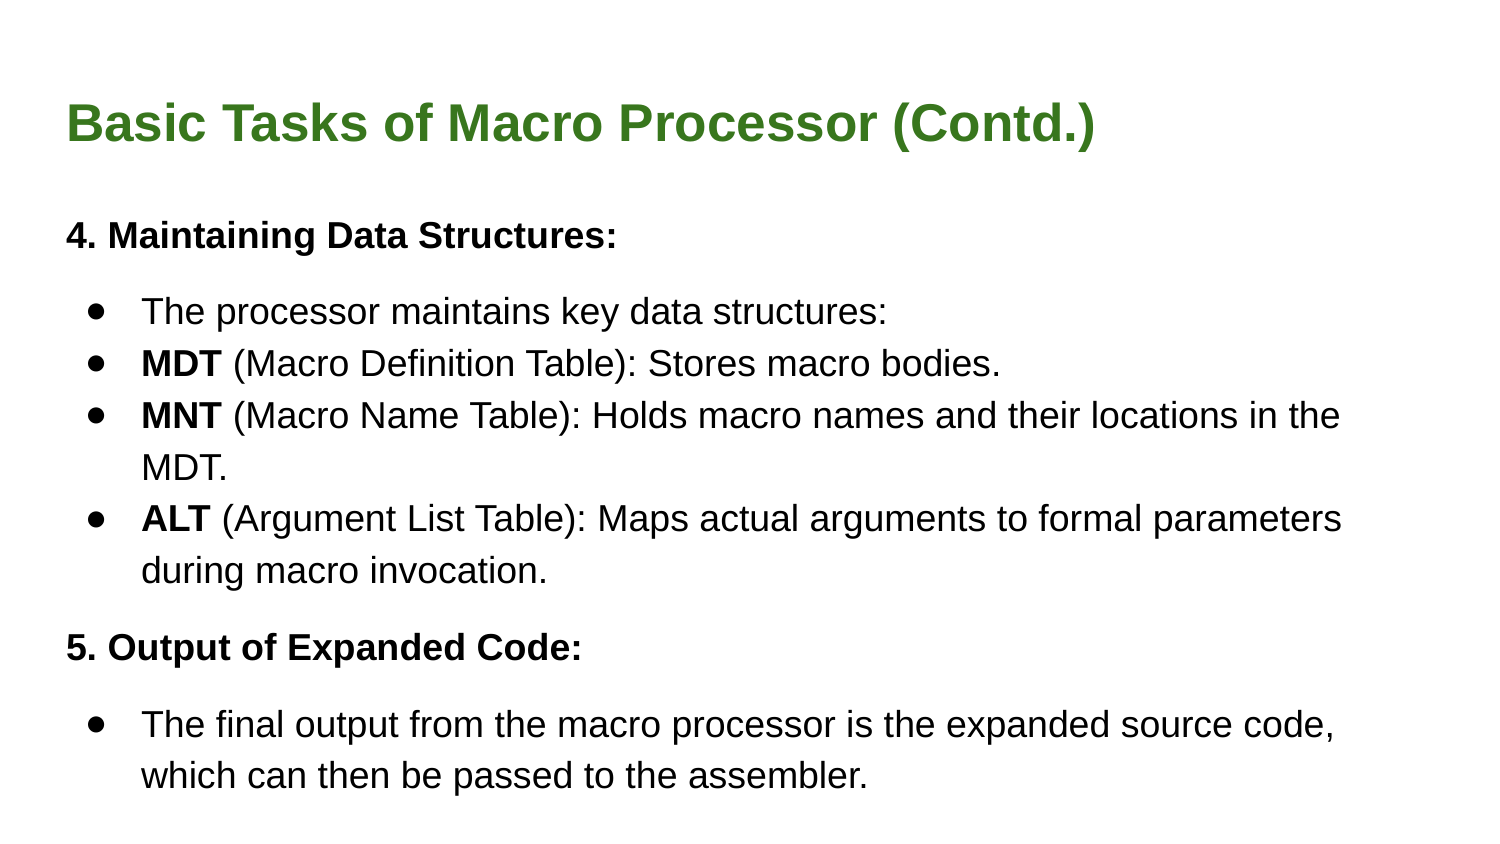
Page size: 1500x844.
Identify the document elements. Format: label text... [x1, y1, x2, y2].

list 4. Maintaining Data Structures: The processor maintains key data structures: MDT (Macro Definition Table): Stores macro bodies. MNT (Macro Name Table): Holds macro names and their locations in the MDT. ALT (Argument List Table): Maps actual arguments to formal parameters during macro invocation. 5. Output of Expanded Code: The final output from the macro processor is the expanded source code, which can then be passed to the assembler. [51, 189, 1449, 844]
title Basic Tasks of Macro Processor (Contd.) [51, 72, 1449, 167]
